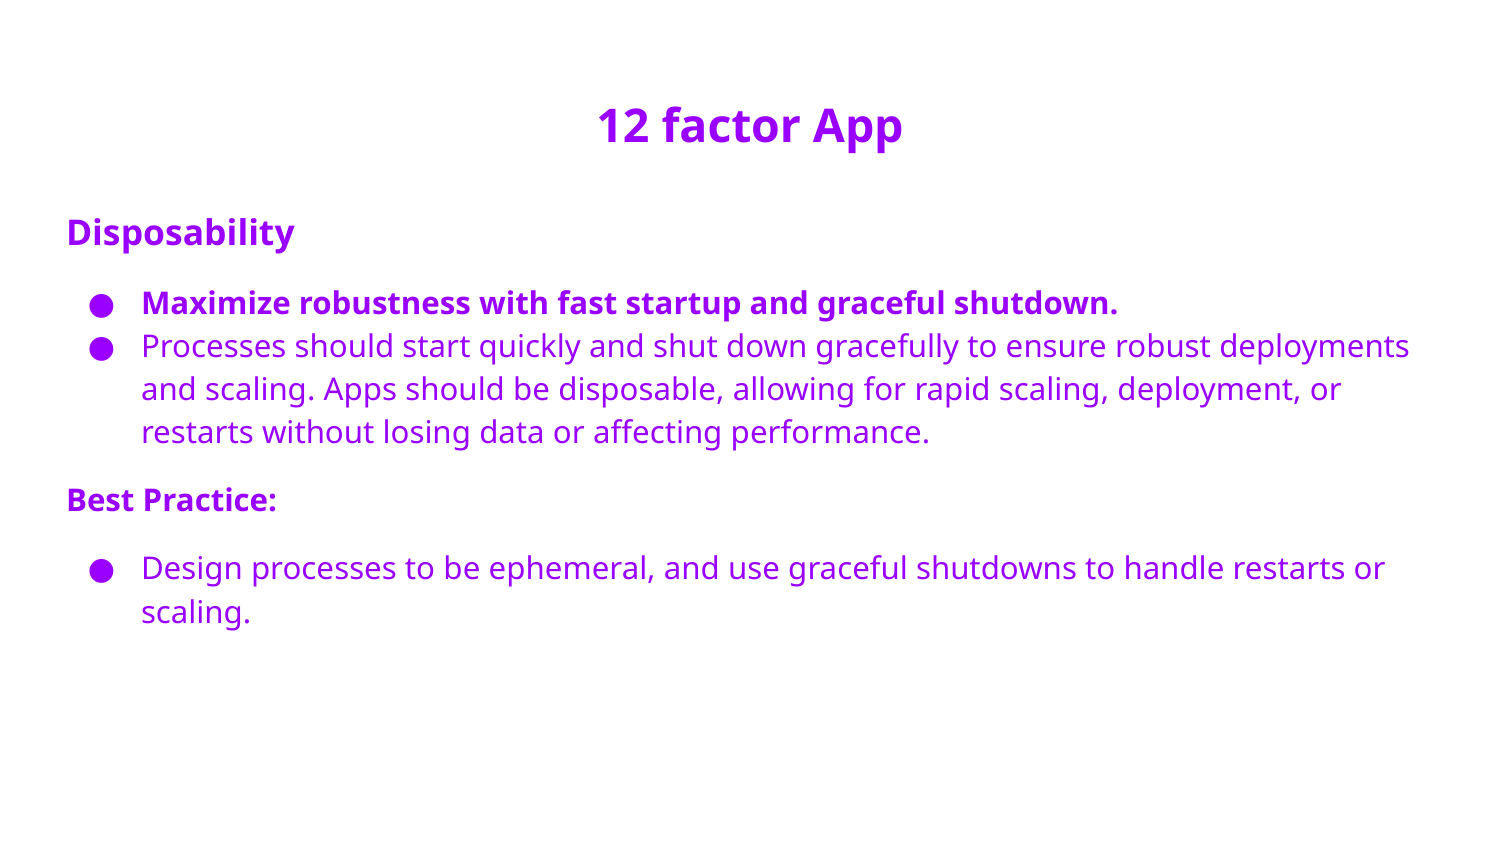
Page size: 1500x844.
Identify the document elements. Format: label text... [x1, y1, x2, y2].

list Disposability Maximize robustness with fast startup and graceful shutdown. Processes should start quickly and shut down gracefully to ensure robust deployments and scaling. Apps should be disposable, allowing for rapid scaling, deployment, or restarts without losing data or affecting performance. Best Practice: Design processes to be ephemeral, and use graceful shutdowns to handle restarts or scaling. [51, 189, 1449, 750]
title 12 factor App [51, 72, 1449, 167]
